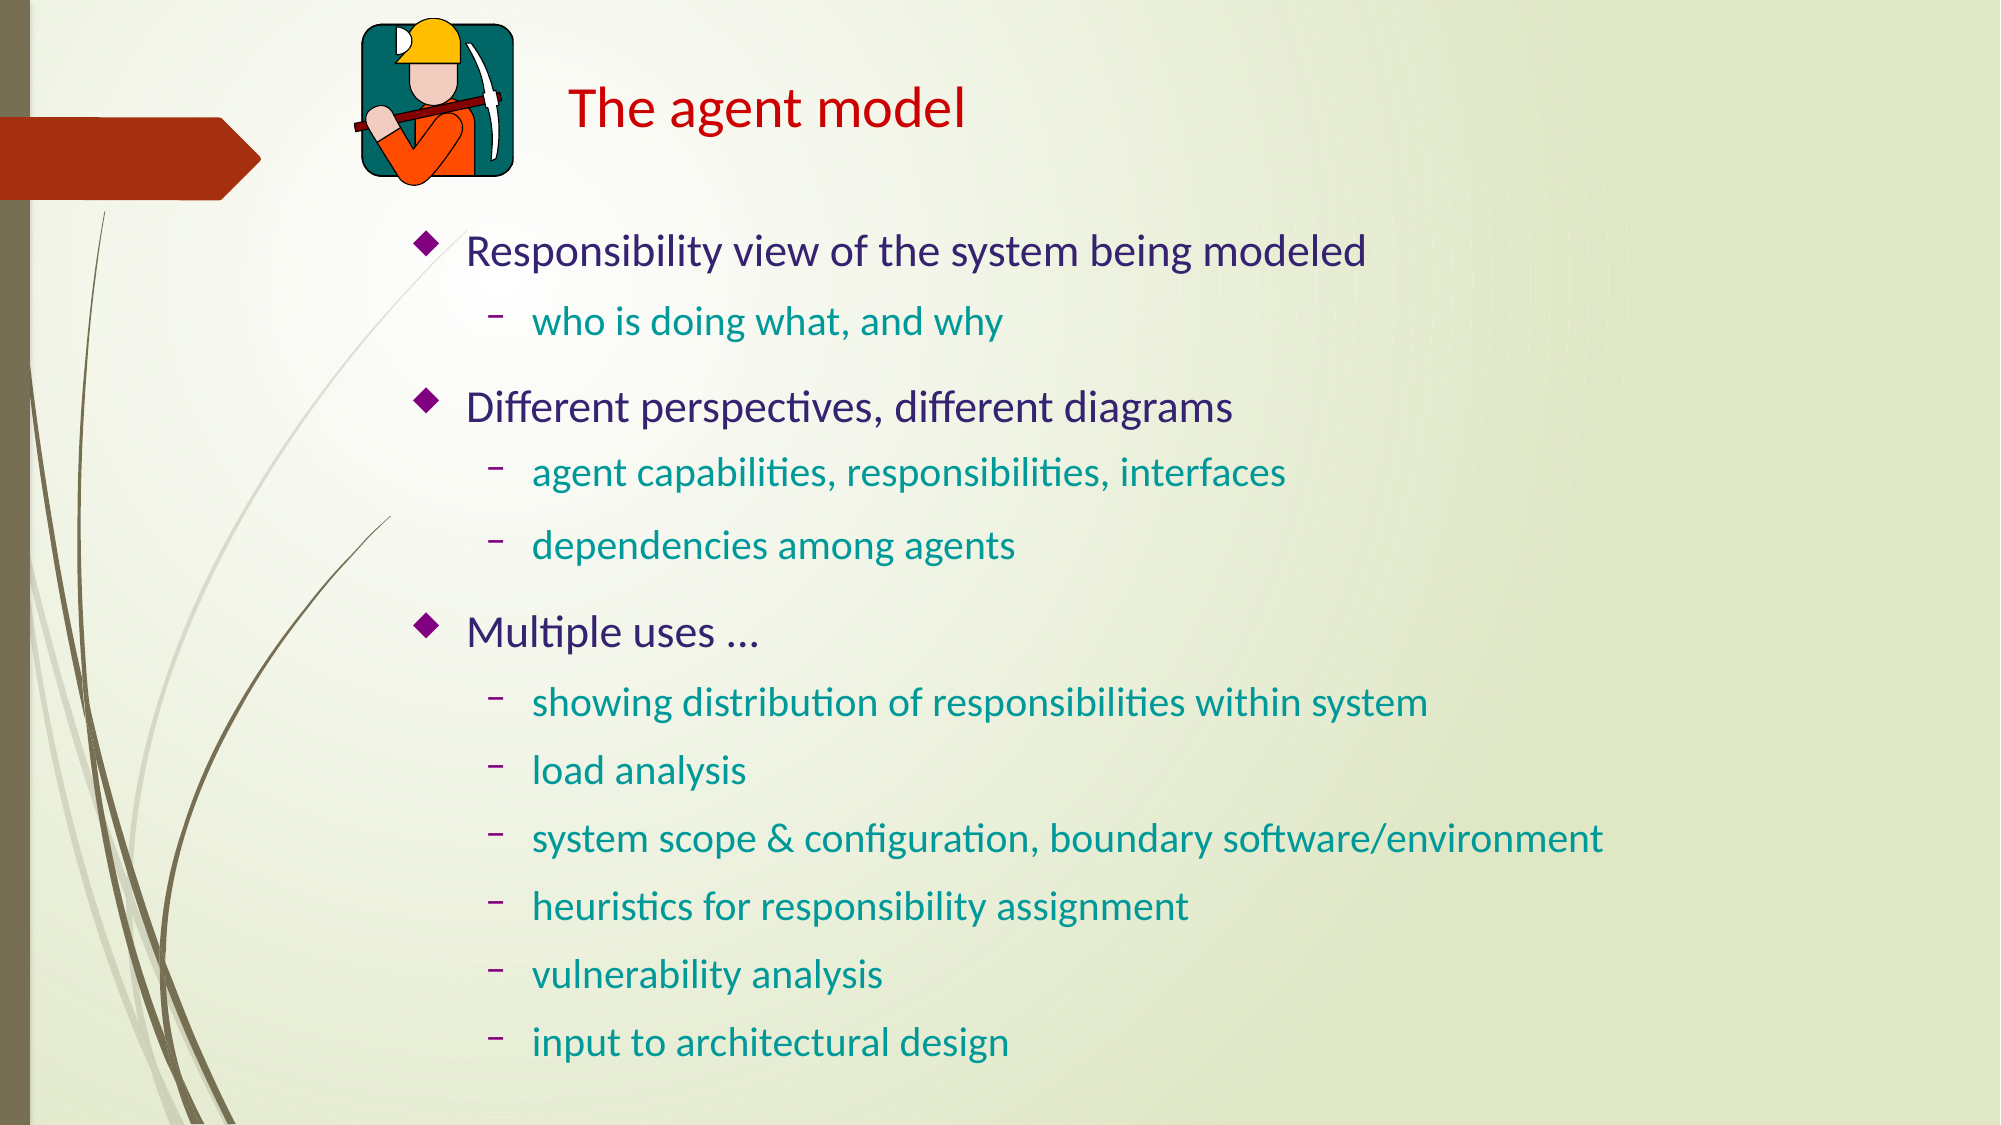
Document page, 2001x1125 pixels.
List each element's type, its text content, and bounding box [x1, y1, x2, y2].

text_box Responsibility view of the system being modeled who is doing what, and why Different perspectives, different diagrams agent capabilities, responsibilities, interfaces dependencies among agents Multiple uses ... showing distribution of responsibilities within system load analysis system scope & configuration, boundary software/environment heuristics for responsibility assignment vulnerability analysis input to architectural design [264, 186, 1750, 1083]
picture [353, 17, 514, 191]
text_box The agent model [553, 41, 1720, 167]
